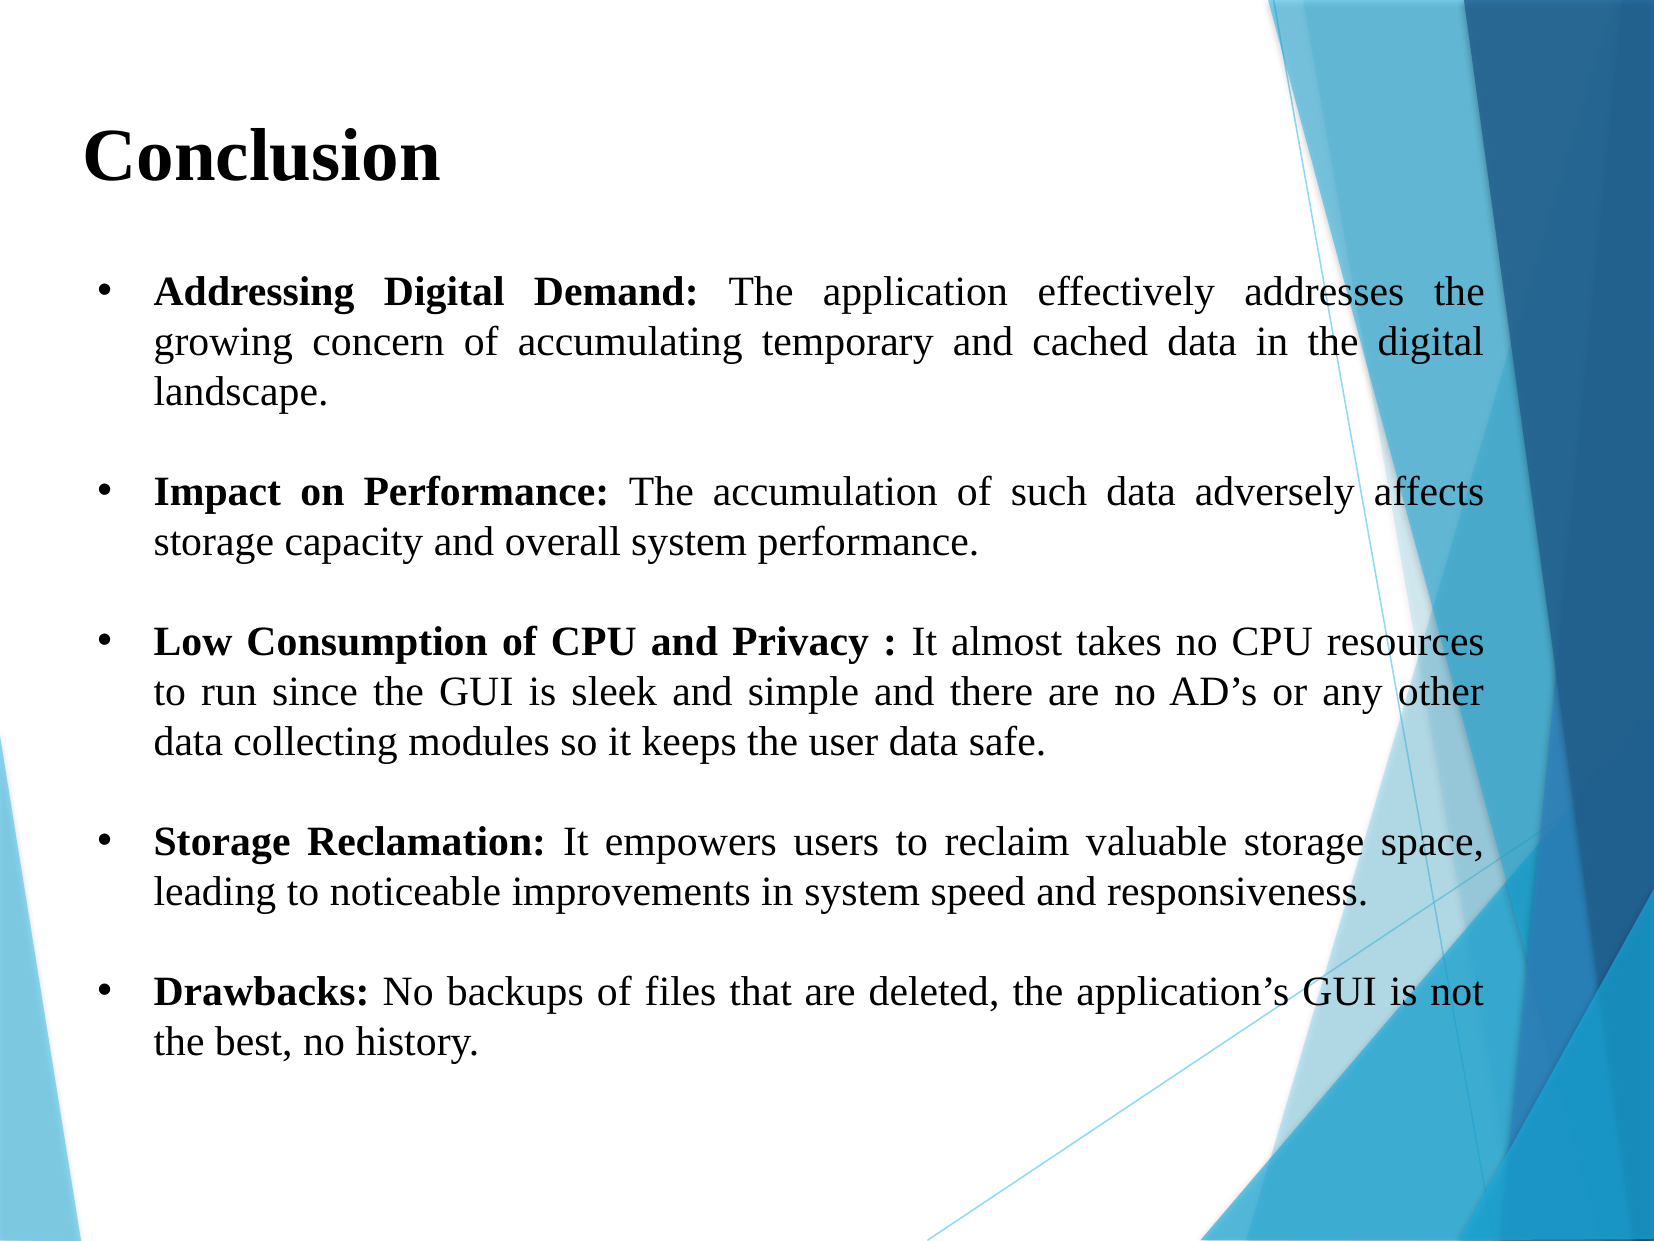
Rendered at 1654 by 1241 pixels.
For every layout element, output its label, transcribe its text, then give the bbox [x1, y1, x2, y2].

text_box Conclusion [82, 49, 1571, 256]
text_box [82, 256, 1571, 1109]
text_box Addressing Digital Demand: The application effectively addresses the growing concern of accumulating temporary and cached data in the digital landscape. Impact on Performance: The accumulation of such data adversely affects storage capacity and overall system performance. Low Consumption of CPU and Privacy : It almost takes no CPU resources to run since the GUI is sleek and simple and there are no AD’s or any other data collecting modules so it keeps the user data safe. Storage Reclamation: It empowers users to reclaim valuable storage space, leading to noticeable improvements in system speed and responsiveness. Drawbacks: No backups of files that are deleted, the application’s GUI is not the best, no history. [82, 256, 1501, 1072]
